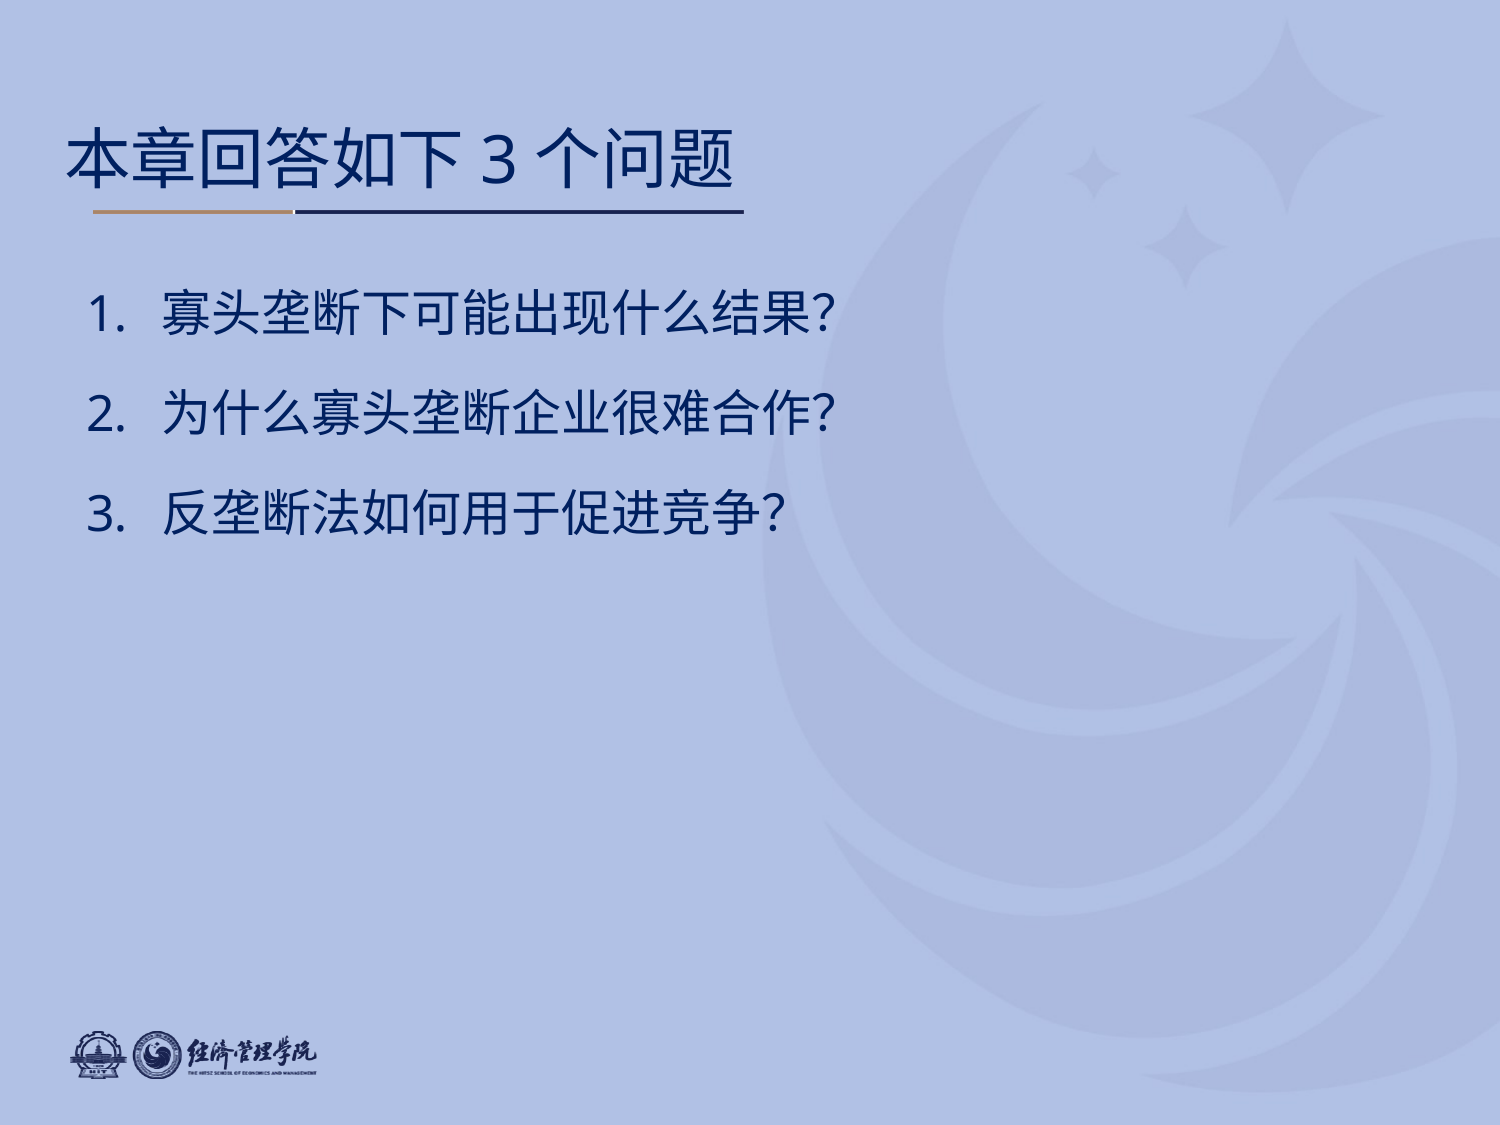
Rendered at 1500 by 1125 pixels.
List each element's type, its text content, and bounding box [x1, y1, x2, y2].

text_box 寡头垄断下可能出现什么结果？ 为什么寡头垄断企业很难合作？ 反垄断法如何用于促进竞争？ [70, 243, 1421, 590]
text_box 本章回答如下3个问题 [49, 105, 750, 204]
picture [0, 0, 1500, 1125]
